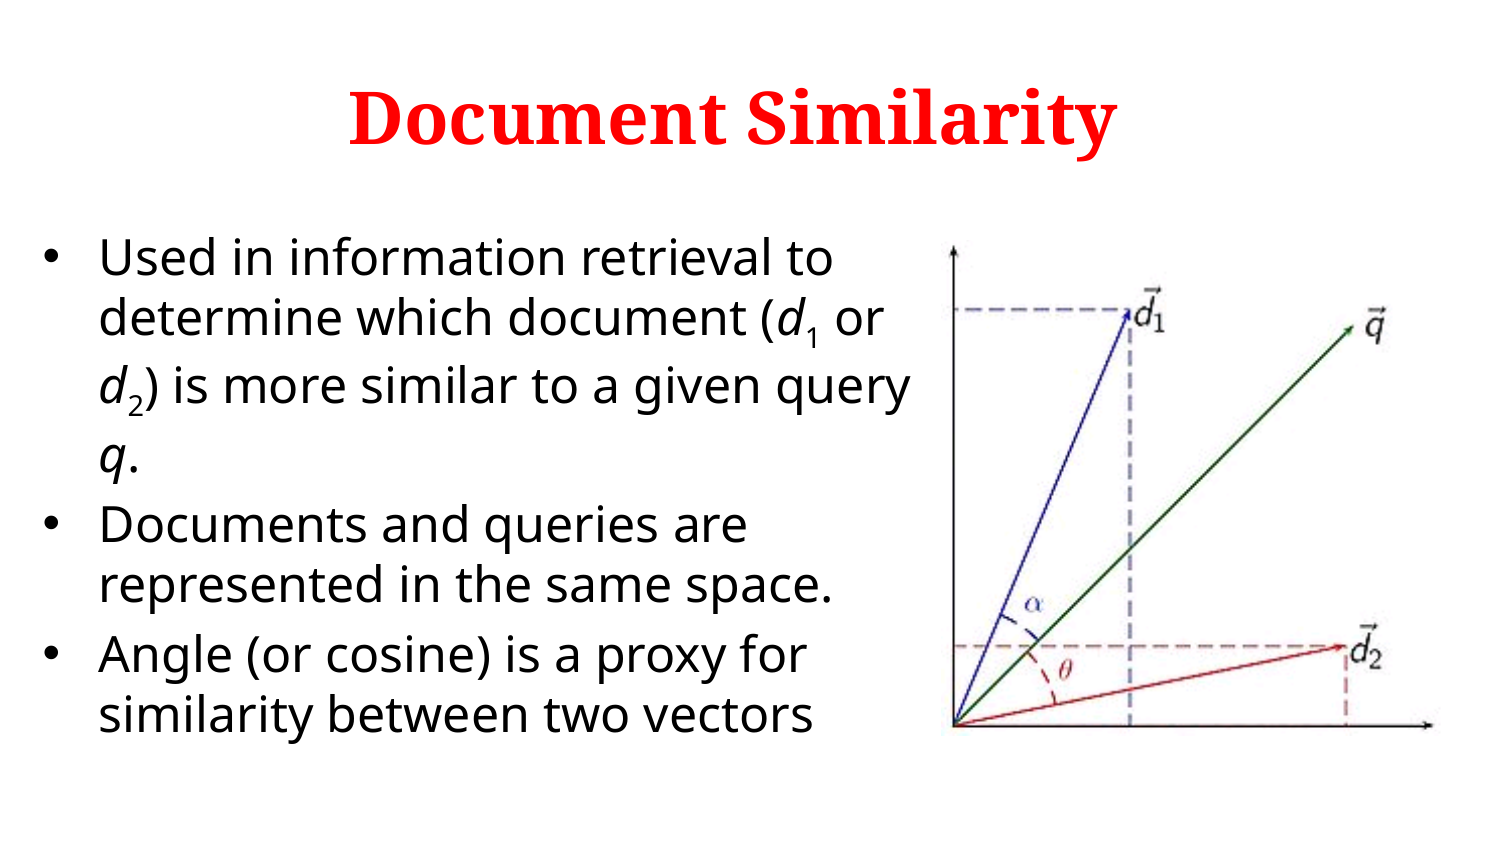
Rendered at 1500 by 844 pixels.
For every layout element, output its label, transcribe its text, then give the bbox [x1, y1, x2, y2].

title Document Similarity [41, 64, 1425, 180]
picture [941, 240, 1445, 737]
list Used in information retrieval to determine which document (d1 or d2) is more similar to a given query q. Documents and queries are represented in the same space. Angle (or cosine) is a proxy for similarity between two vectors [27, 218, 942, 803]
